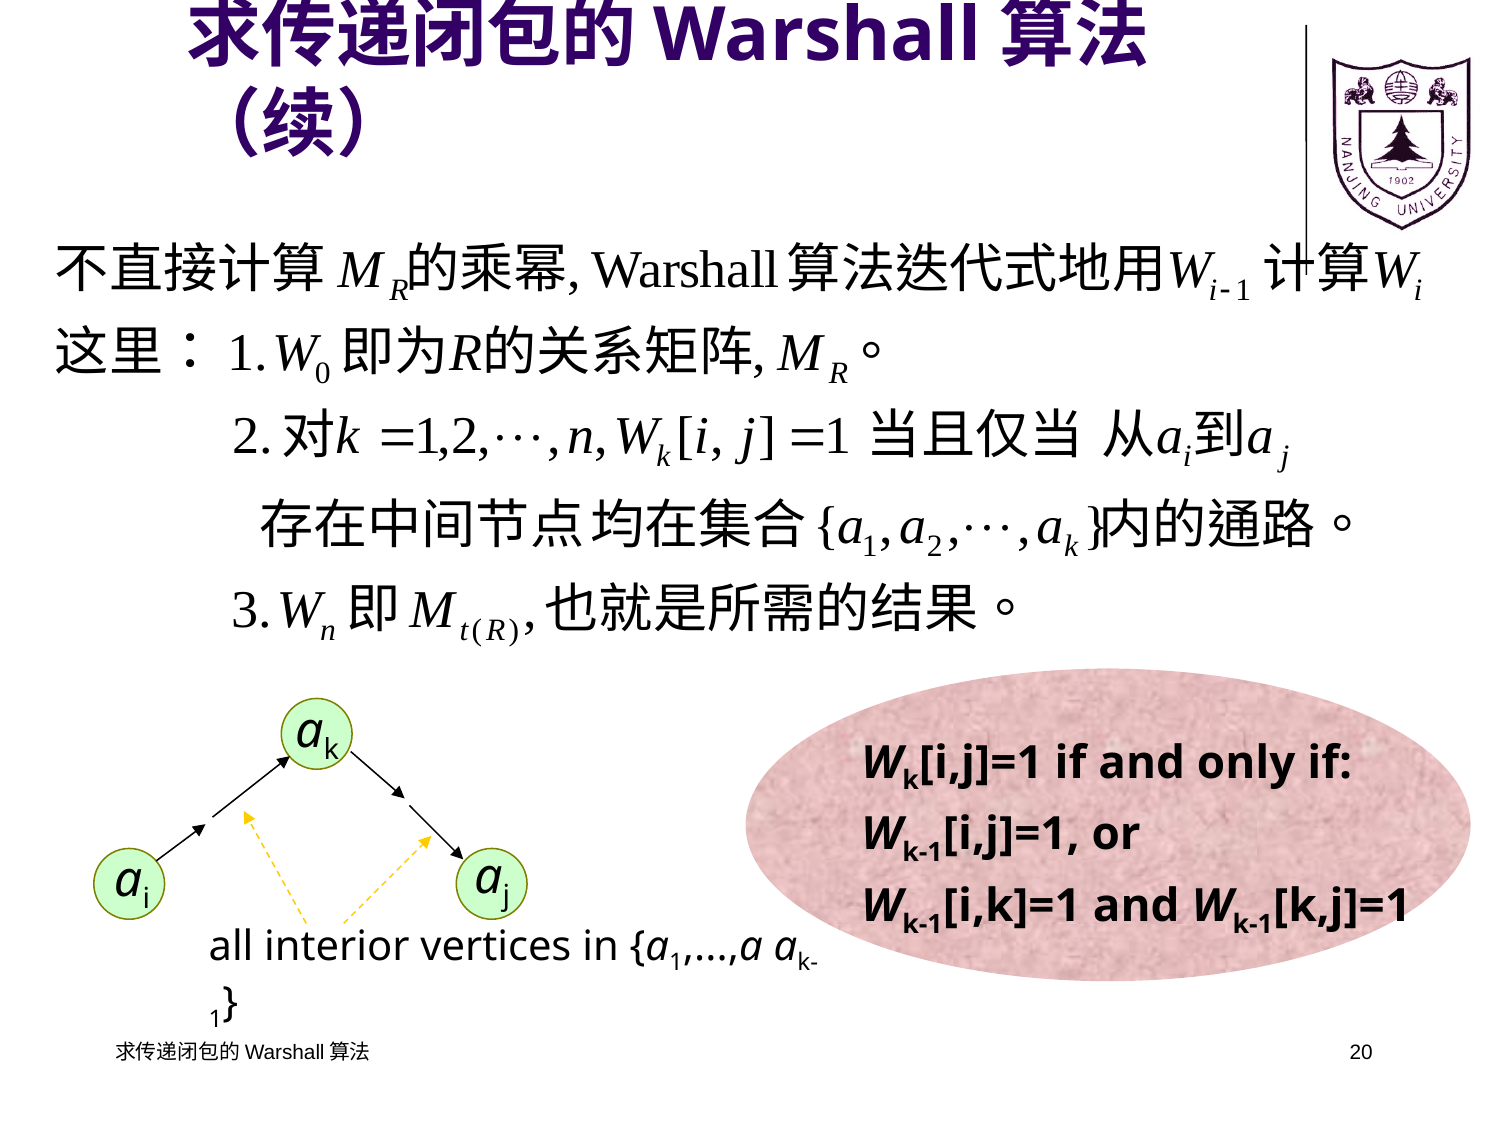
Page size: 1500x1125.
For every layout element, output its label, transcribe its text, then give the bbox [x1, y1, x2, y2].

text_box ak [280, 689, 468, 773]
slide_number 求传递闭包的Warshall算法 [100, 1030, 562, 1107]
text_box [350, 751, 405, 799]
title 求传递闭包的Warshall算法（续） [171, 54, 1376, 173]
text_box ai [99, 838, 287, 922]
text_box aj [459, 835, 647, 910]
text_box all interior vertices in {a1,...,a ak-1} [193, 910, 857, 1040]
text_box [409, 805, 464, 860]
picture [1328, 51, 1481, 235]
slide_number 20 [1234, 1030, 1388, 1107]
text_box [878, 946, 1338, 982]
text_box [243, 810, 256, 827]
text_box [745, 668, 1387, 910]
text_box [418, 835, 432, 850]
text_box [93, 865, 99, 903]
text_box [156, 824, 206, 861]
text_box [212, 756, 290, 818]
text_box Wk[i,j]=1 if and only if: Wk-1[i,j]=1, or Wk-1[i,k]=1 and Wk-1[k,j]=1 [846, 725, 1447, 946]
text_box [1447, 769, 1471, 881]
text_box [48, 231, 1436, 658]
